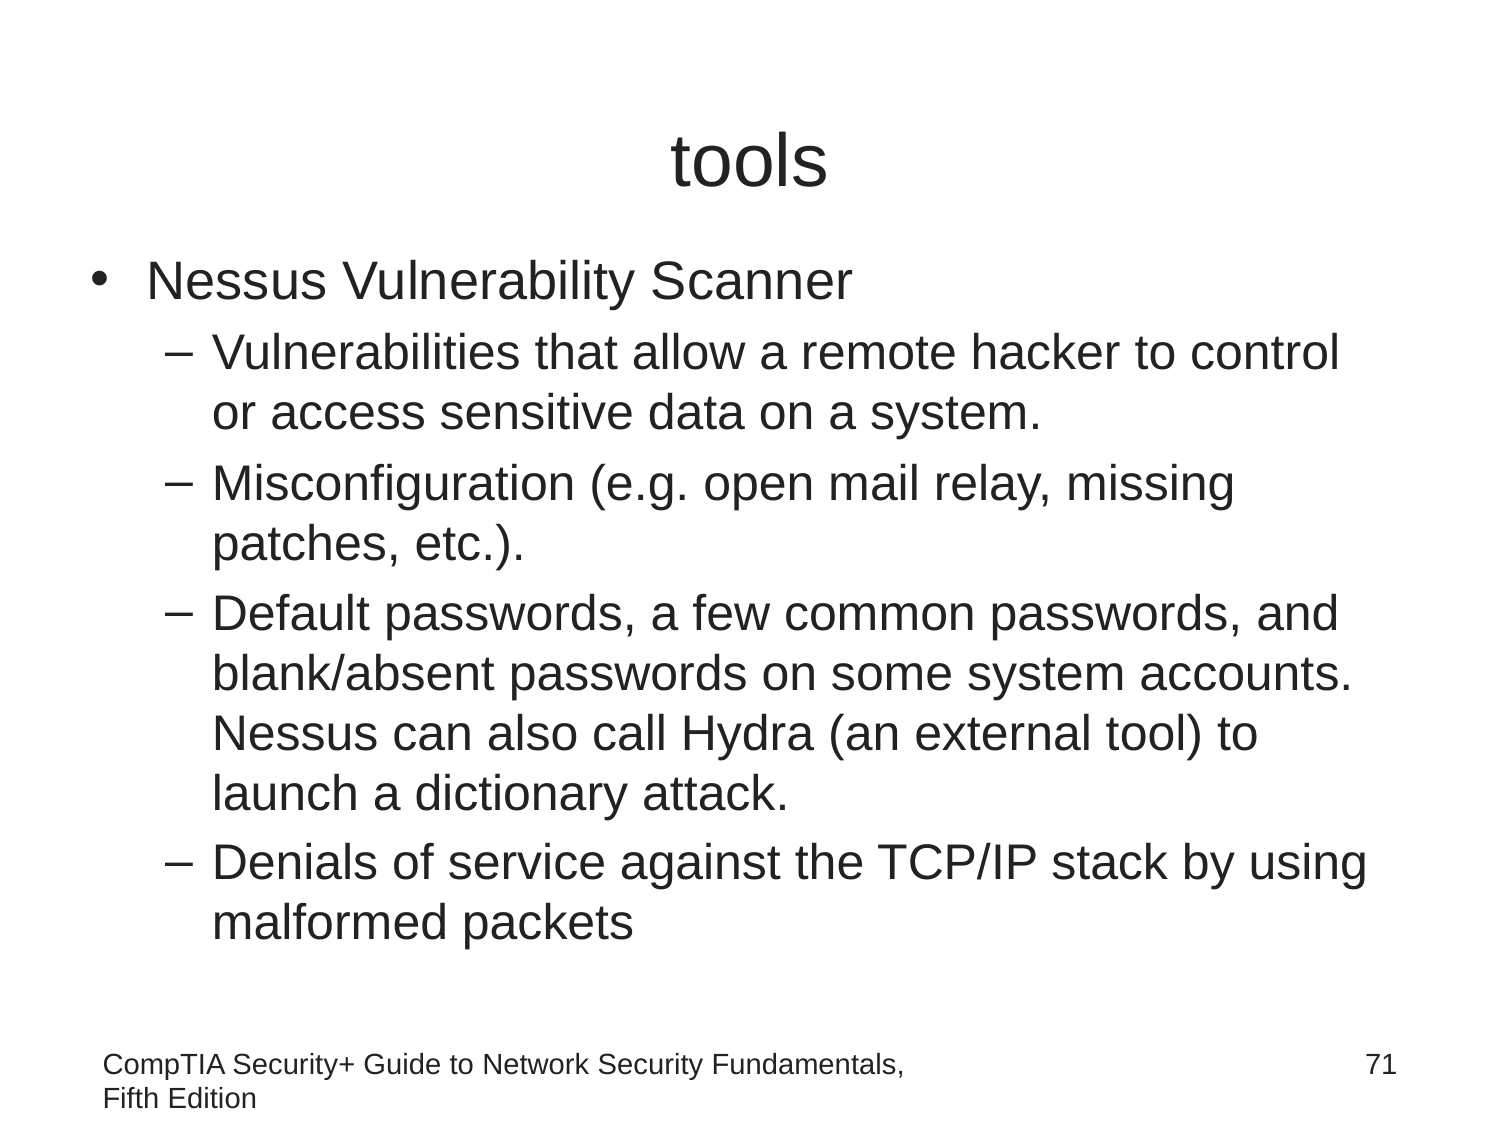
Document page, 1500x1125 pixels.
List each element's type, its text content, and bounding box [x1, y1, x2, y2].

text_box 71 [1324, 1037, 1413, 1100]
list Nessus Vulnerability Scanner Vulnerabilities that allow a remote hacker to control or access sensitive data on a system. Misconfiguration (e.g. open mail relay, missing patches, etc.). Default passwords, a few common passwords, and blank/absent passwords on some system accounts. Nessus can also call Hydra (an external tool) to launch a dictionary attack. Denials of service against the TCP/IP stack by using malformed packets [75, 237, 1400, 988]
text_box CompTIA Security+ Guide to Network Security Fundamentals, Fifth Edition [87, 1037, 938, 1100]
title tools [87, 62, 1413, 250]
